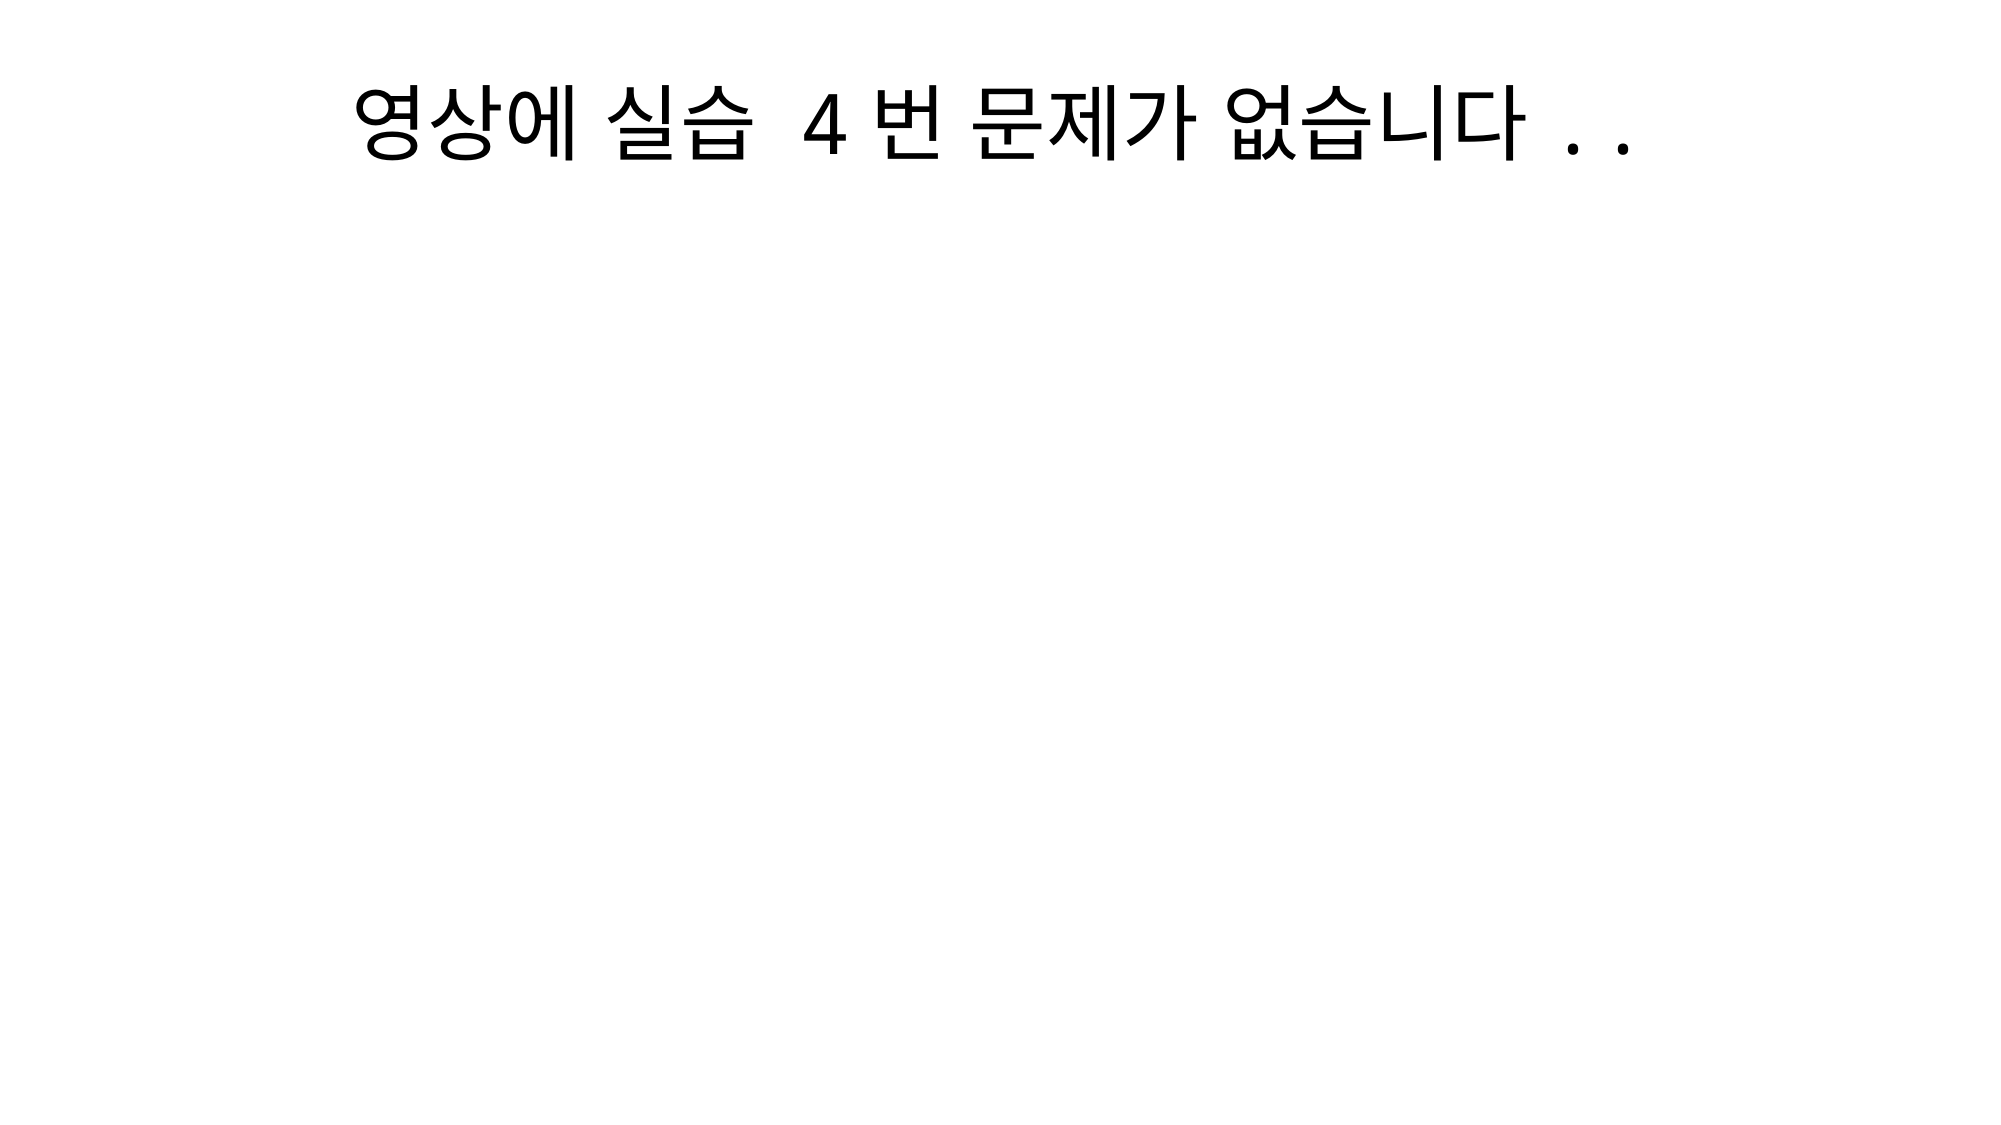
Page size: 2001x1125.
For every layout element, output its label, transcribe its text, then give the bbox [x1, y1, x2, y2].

list 영상에 실습 4번 문제가 없습니다.. [137, 75, 1863, 1045]
